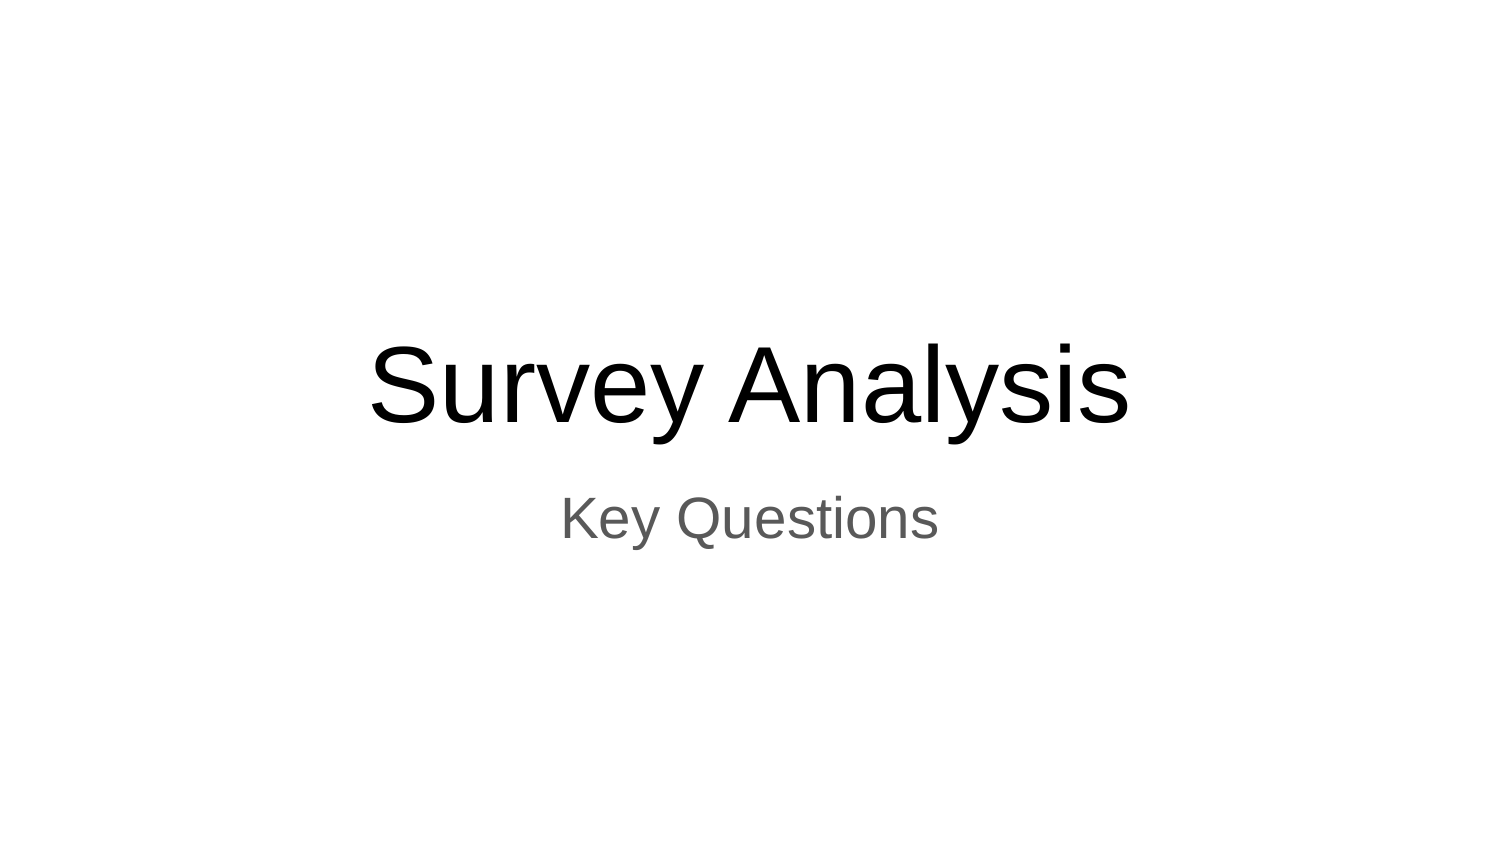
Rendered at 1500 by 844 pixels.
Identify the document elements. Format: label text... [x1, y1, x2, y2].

title Survey Analysis [51, 122, 1449, 459]
subtitle Key Questions [51, 464, 1449, 595]
